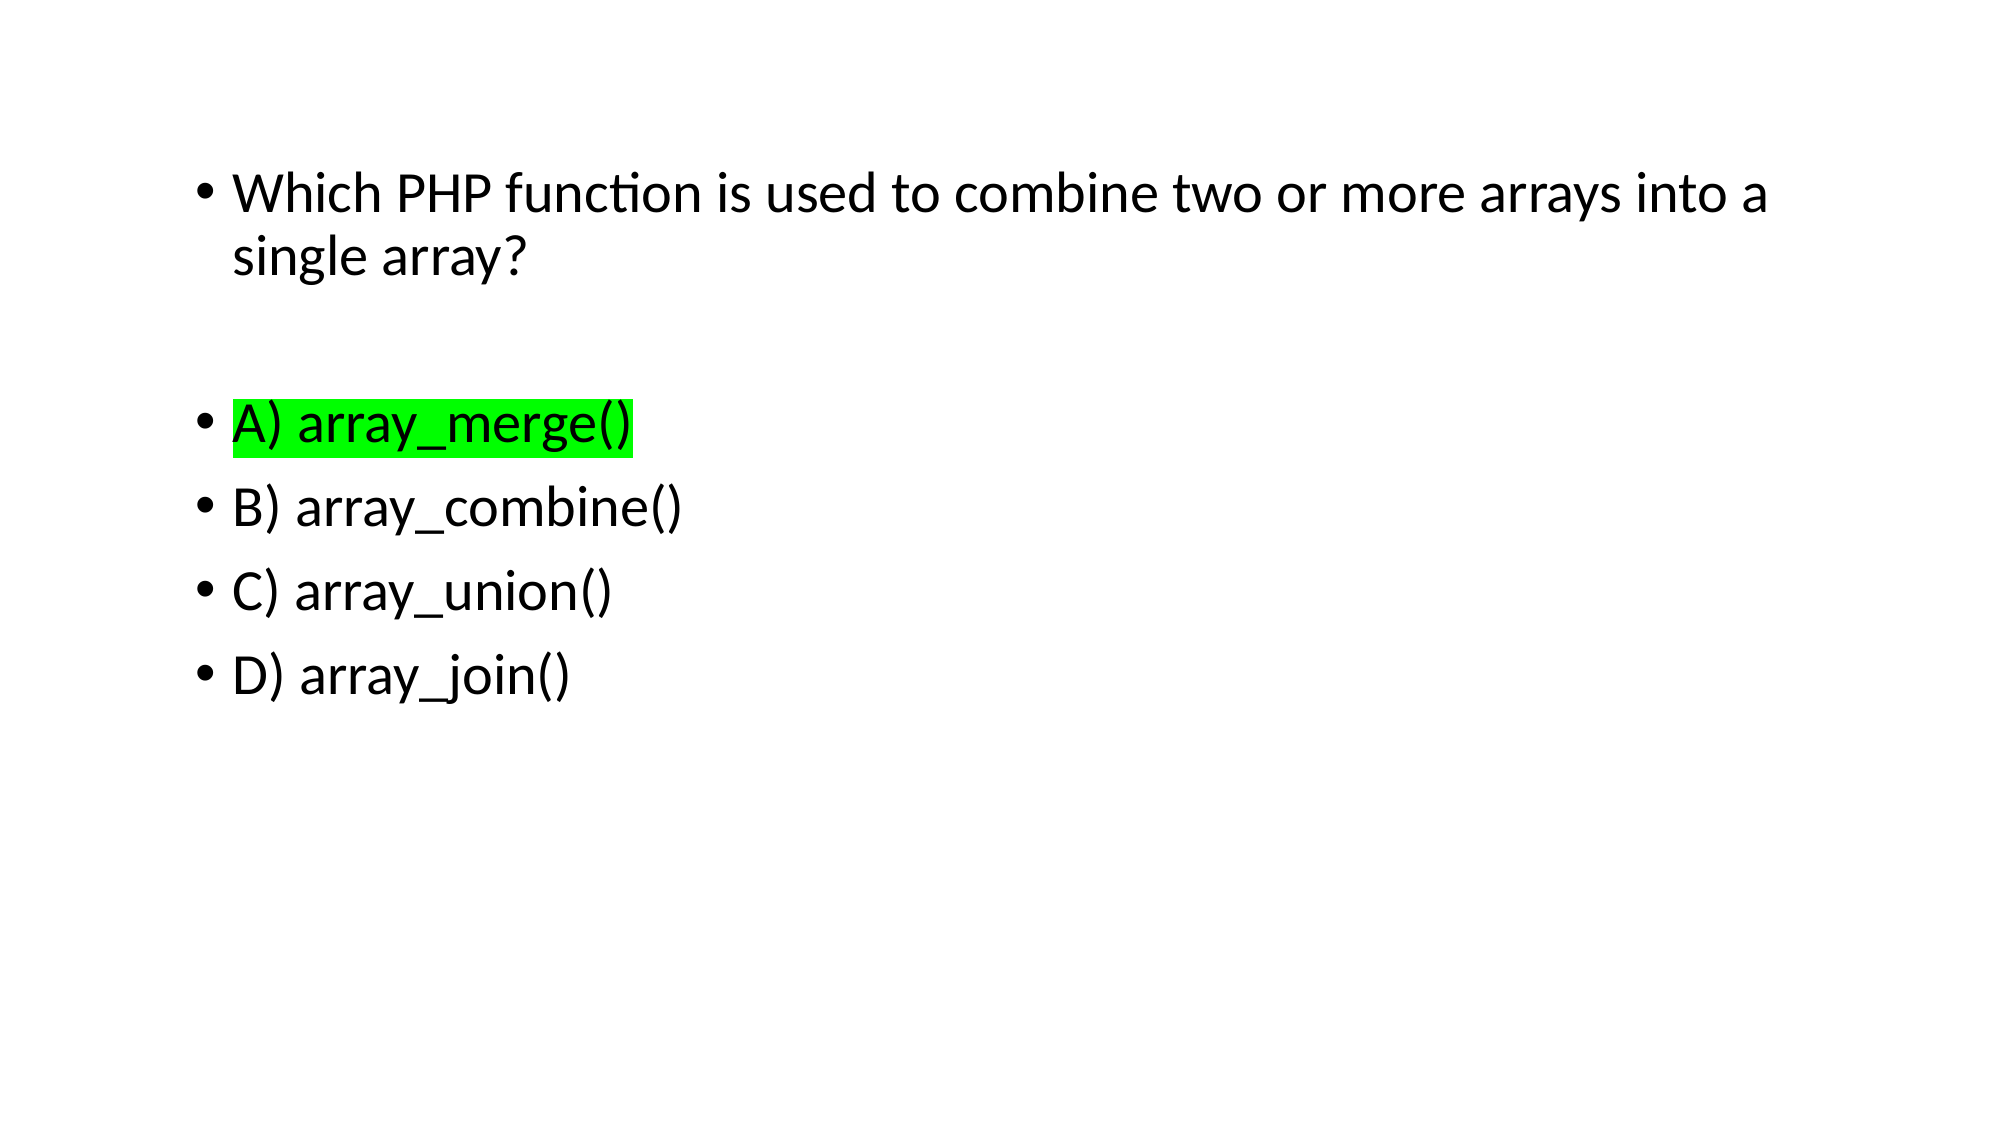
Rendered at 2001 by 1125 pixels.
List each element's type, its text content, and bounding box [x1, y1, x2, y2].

list Which PHP function is used to combine two or more arrays into a single array? A) array_merge() B) array_combine() C) array_union() D) array_join() [180, 154, 1830, 963]
